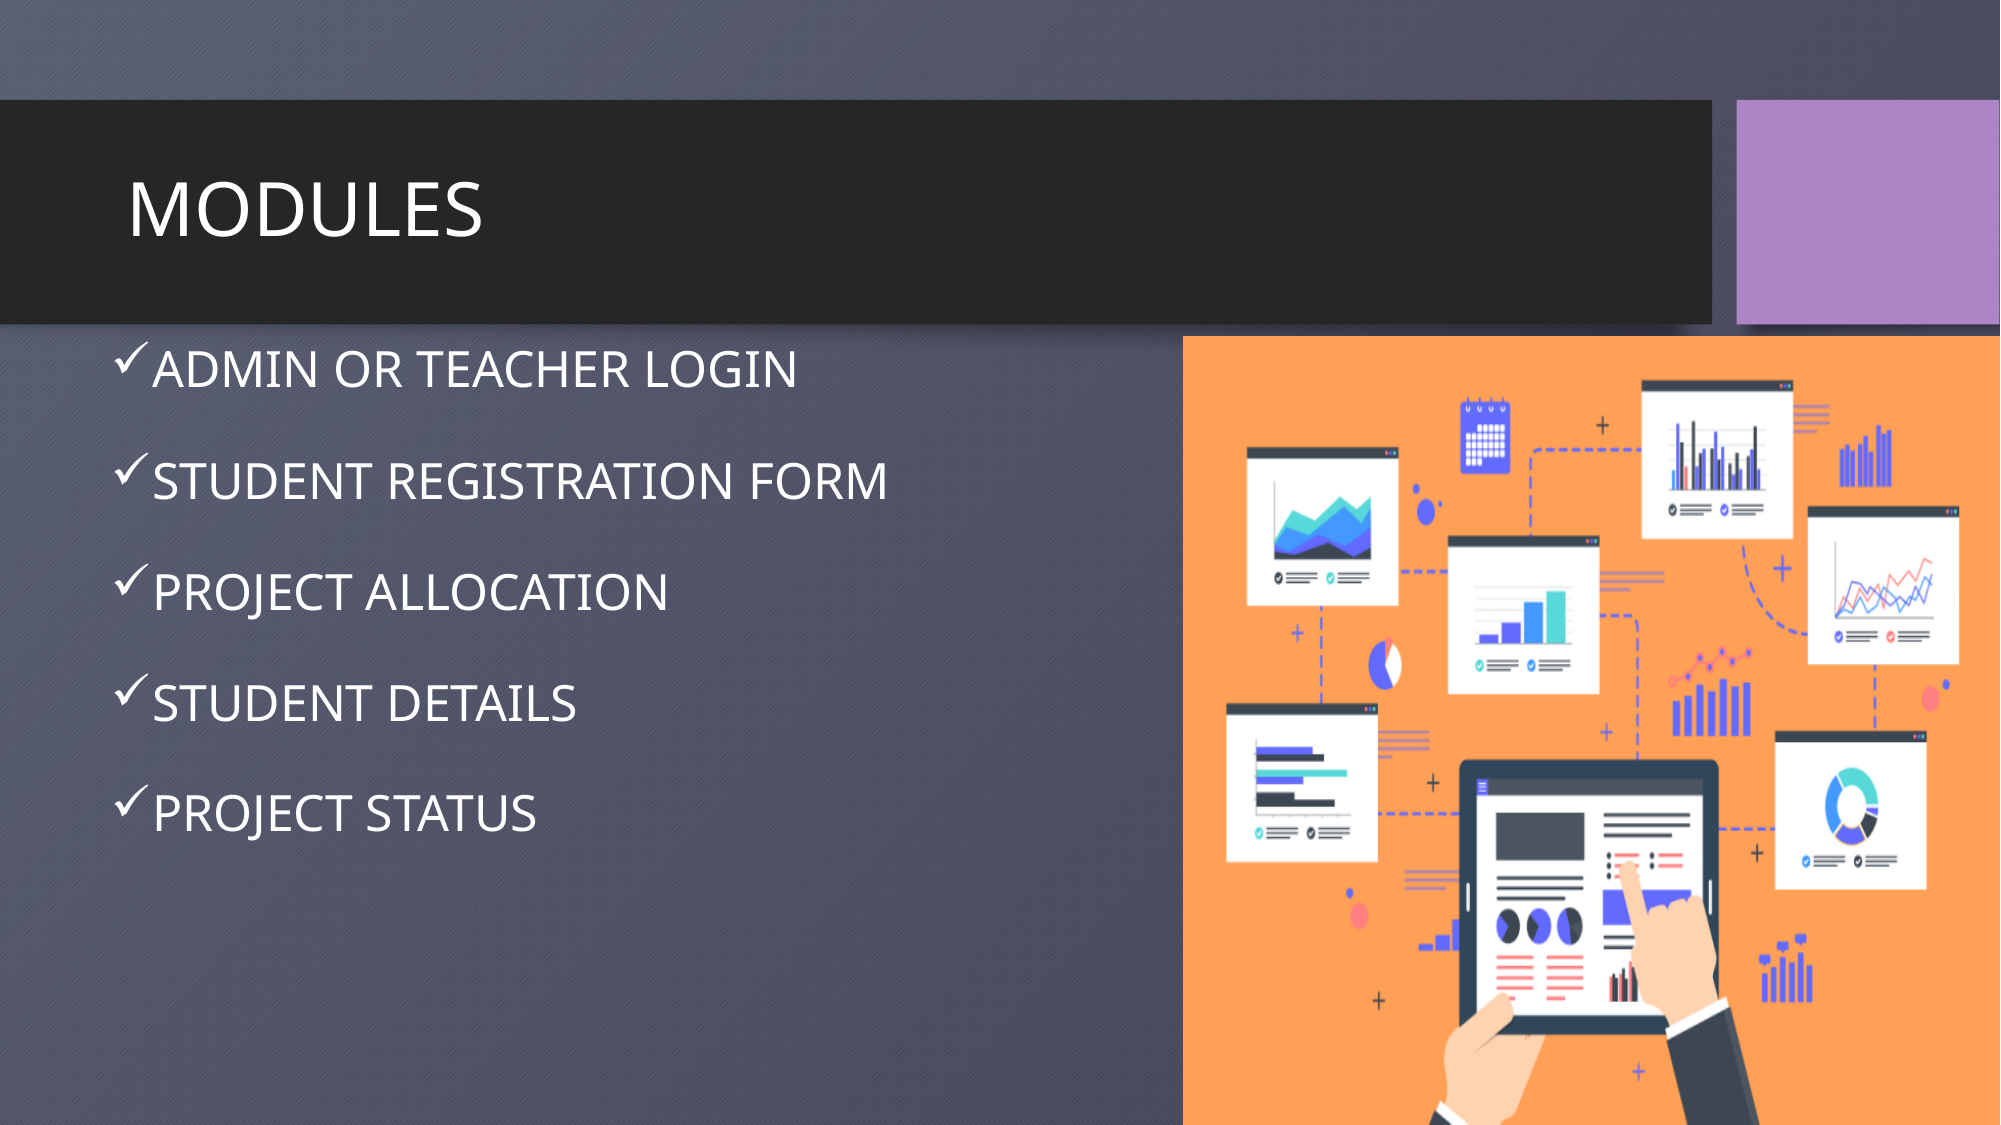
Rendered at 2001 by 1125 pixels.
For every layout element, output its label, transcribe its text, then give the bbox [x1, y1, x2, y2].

list ADMIN OR TEACHER LOGIN STUDENT REGISTRATION FORM PROJECT ALLOCATION STUDENT DETAILS PROJECT STATUS [95, 336, 1182, 1070]
picture [0, 325, 2000, 1125]
title MODULES [111, 123, 1689, 301]
